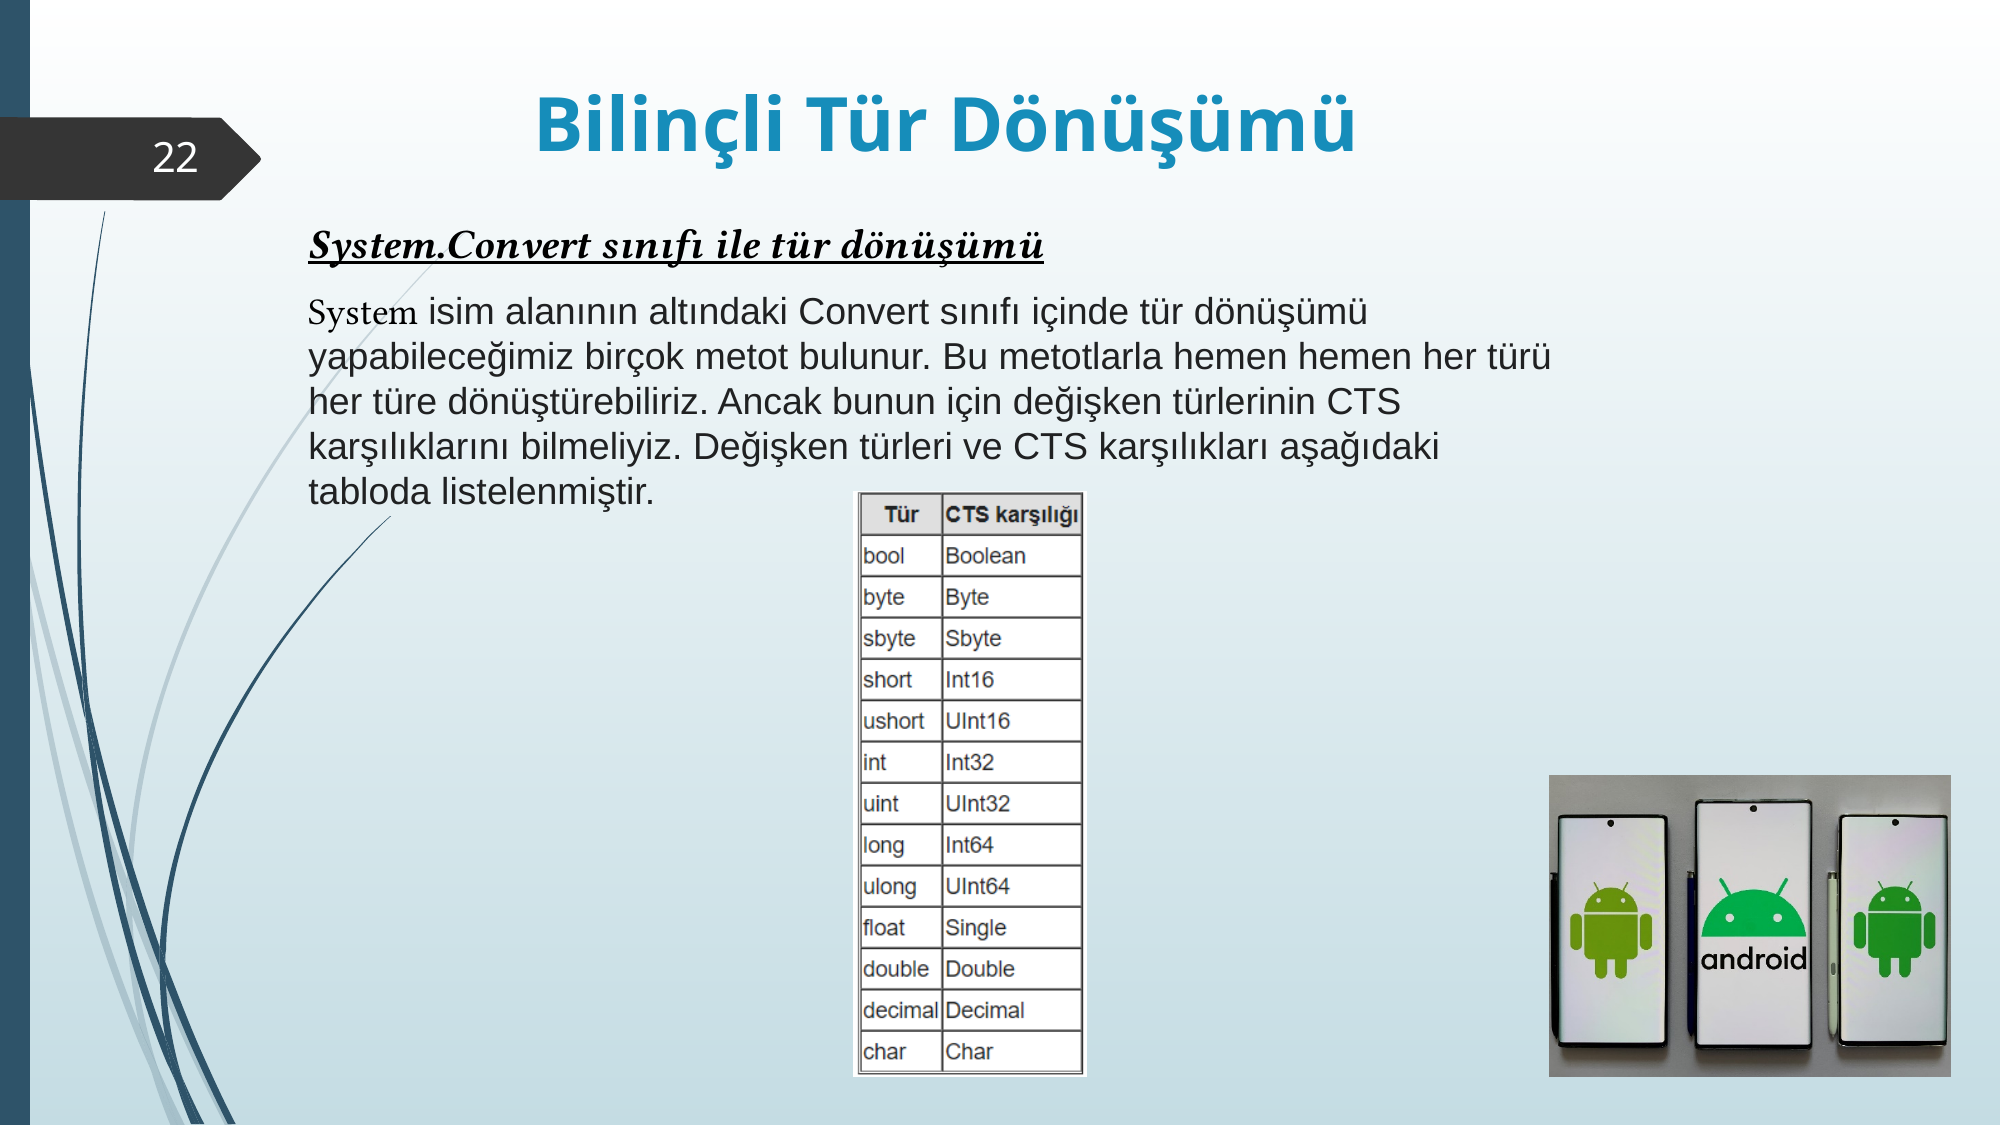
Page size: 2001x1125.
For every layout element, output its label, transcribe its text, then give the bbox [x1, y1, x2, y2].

list System.Convert sınıfı ile tür dönüşümü System isim alanının altındaki Convert sınıfı içinde tür dönüşümü yapabileceğimiz birçok metot bulunur. Bu metotlarla hemen hemen her türü her türe dönüştürebiliriz. Ancak bunun için değişken türlerinin CTS karşılıklarını bilmeliyiz. Değişken türleri ve CTS karşılıkları aşağıdaki tabloda listelenmiştir. [293, 209, 1581, 1022]
title Bilinçli Tür Dönüşümü [215, 68, 1677, 279]
slide_number 22 [87, 129, 216, 190]
picture [853, 491, 1087, 1078]
picture [1549, 775, 1952, 1078]
